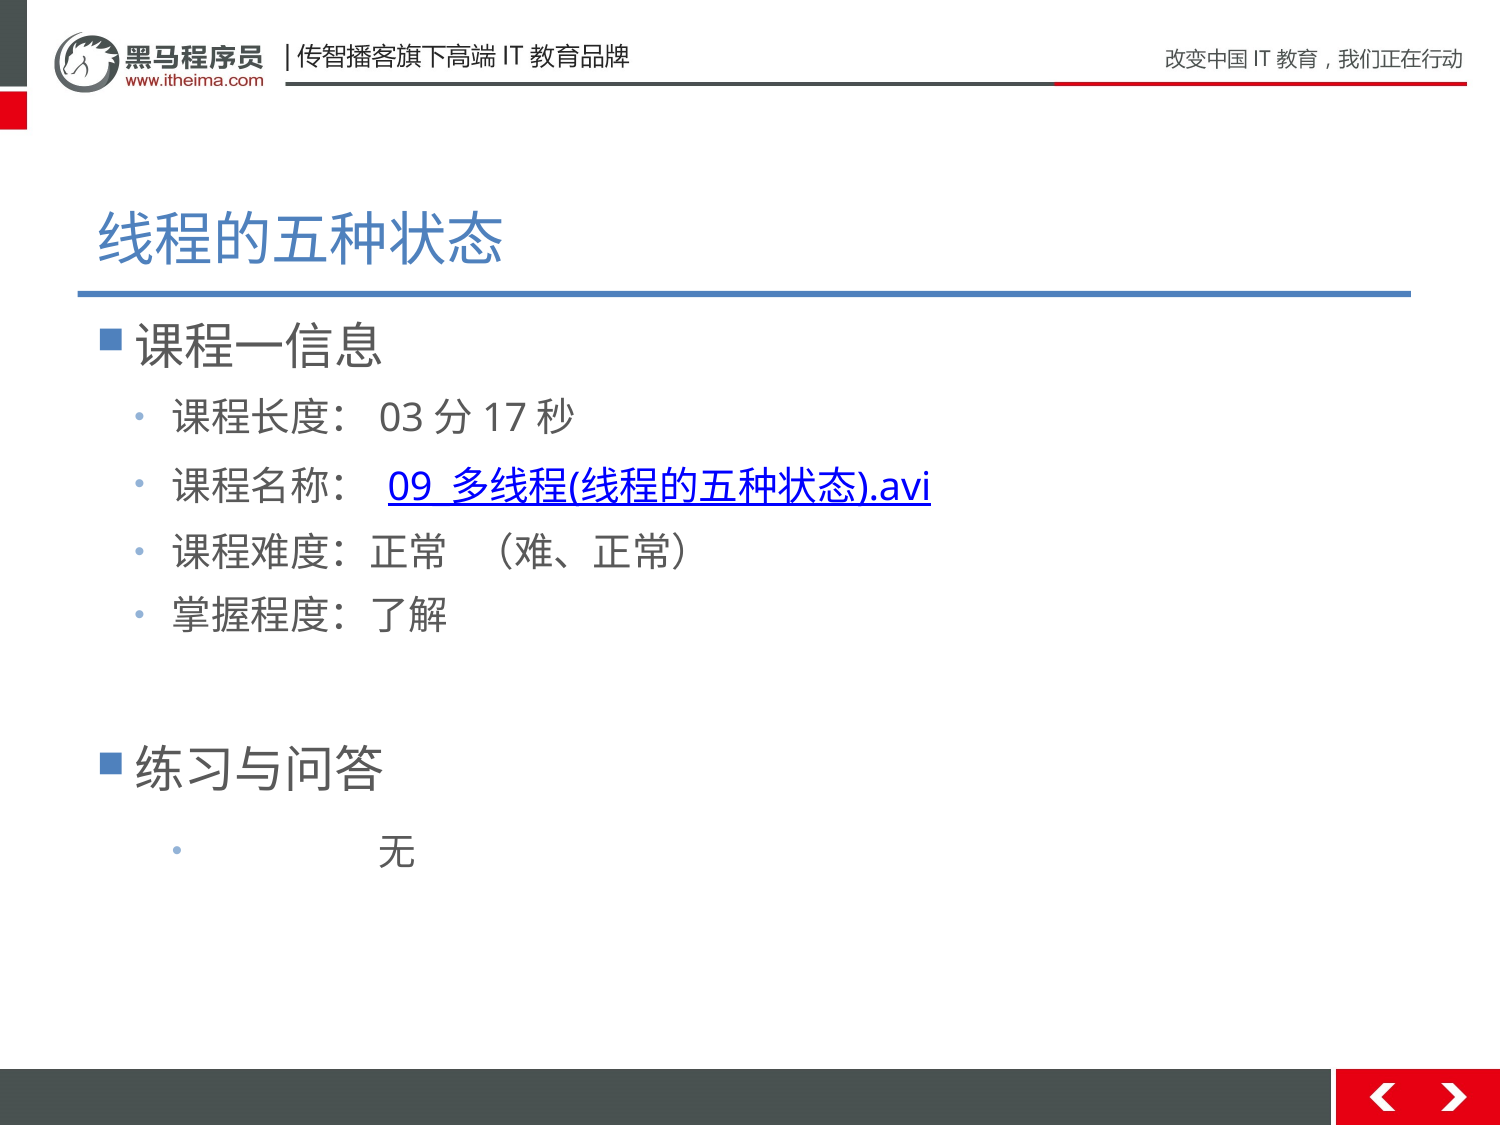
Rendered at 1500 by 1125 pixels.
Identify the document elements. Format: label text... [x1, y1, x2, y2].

title 线程的五种状态 [81, 162, 1416, 280]
list 课程一信息 课程长度：03分17秒 课程名称： 09_多线程(线程的五种状态).avi 课程难度：正常 （难、正常） 掌握程度：了解 练习与问答 无 [81, 313, 1416, 1033]
picture [0, 0, 1500, 1125]
